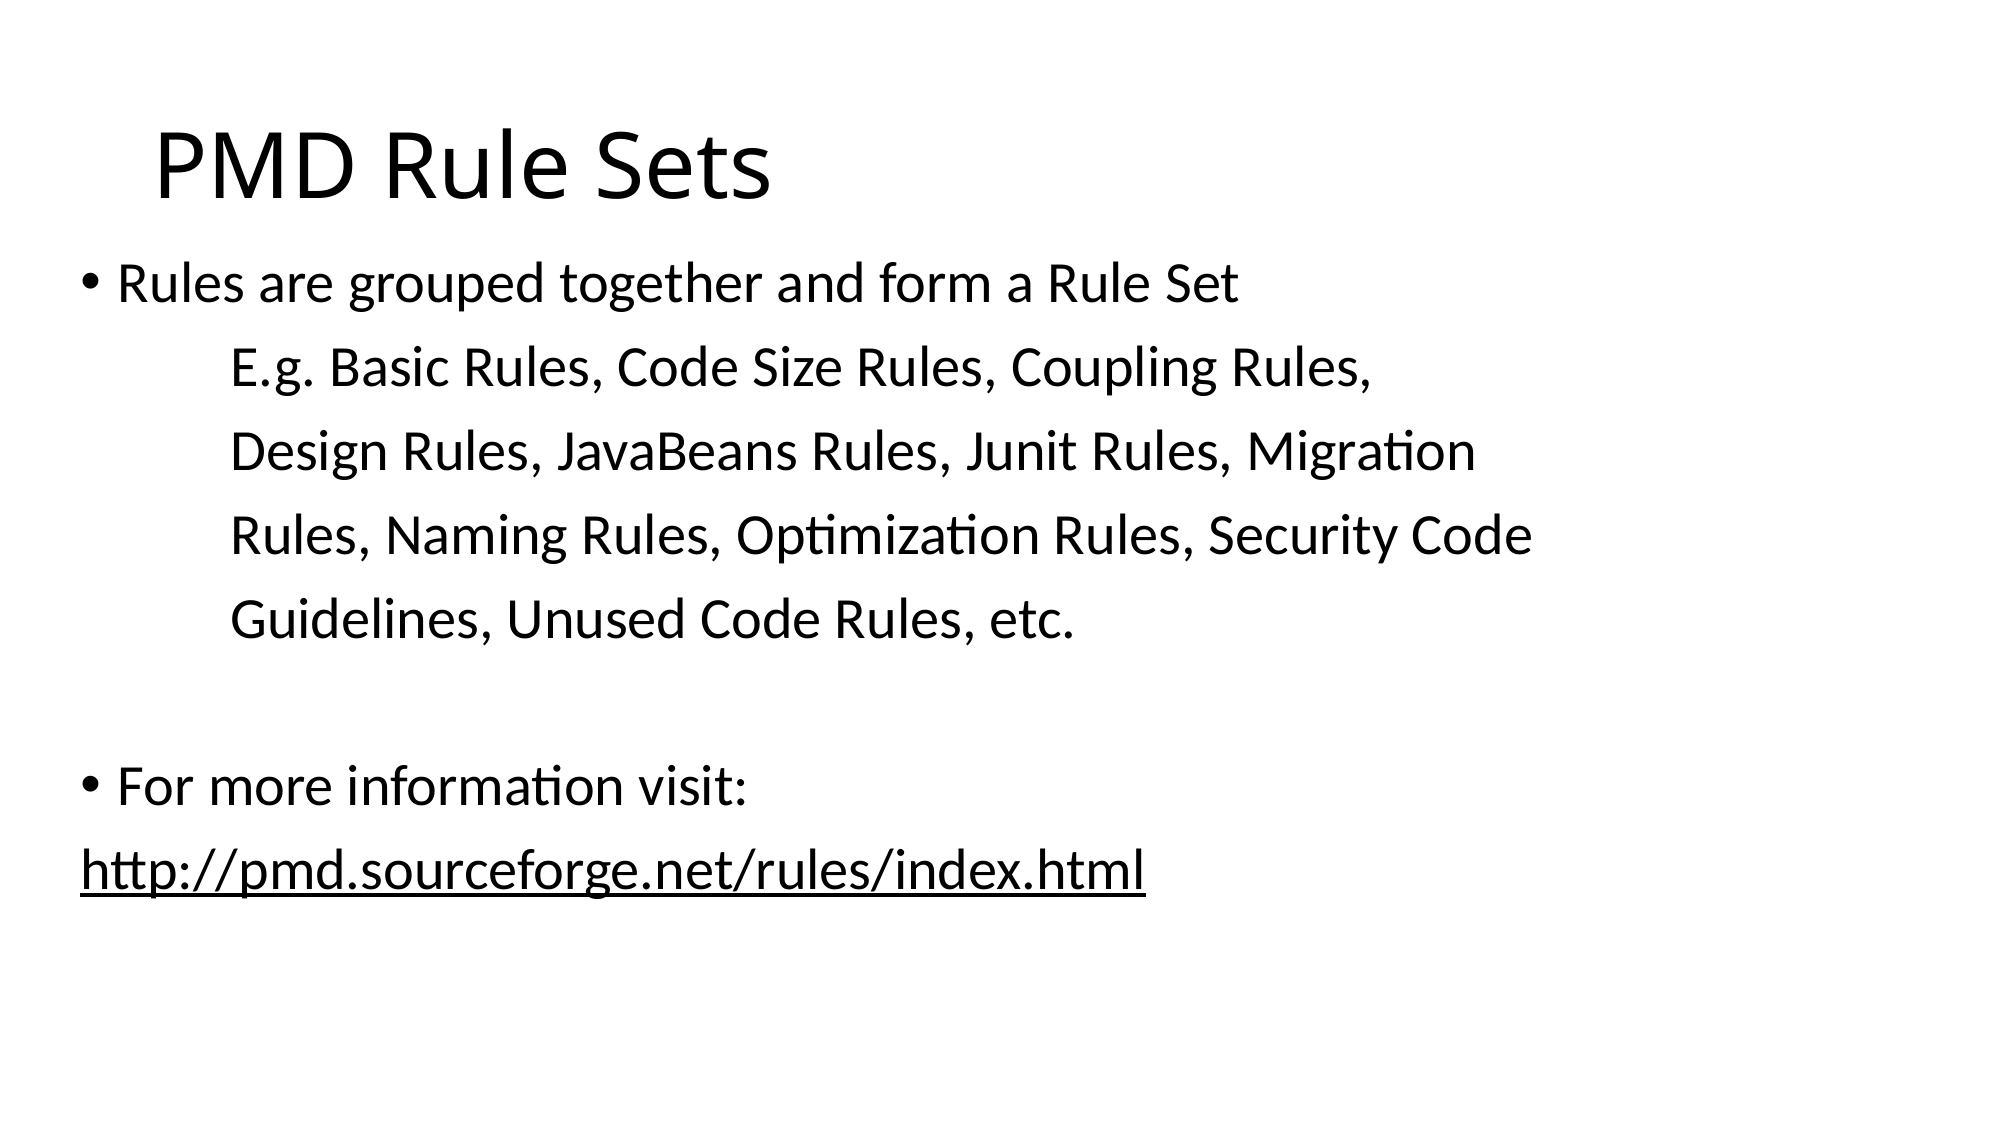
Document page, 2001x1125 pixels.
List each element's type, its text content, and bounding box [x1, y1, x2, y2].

title PMD Rule Sets [137, 59, 1863, 245]
list Rules are grouped together and form a Rule Set E.g. Basic Rules, Code Size Rules, Coupling Rules, Design Rules, JavaBeans Rules, Junit Rules, Migration Rules, Naming Rules, Optimization Rules, Security Code Guidelines, Unused Code Rules, etc. For more information visit: http://pmd.sourceforge.net/rules/index.html [65, 245, 2000, 1007]
